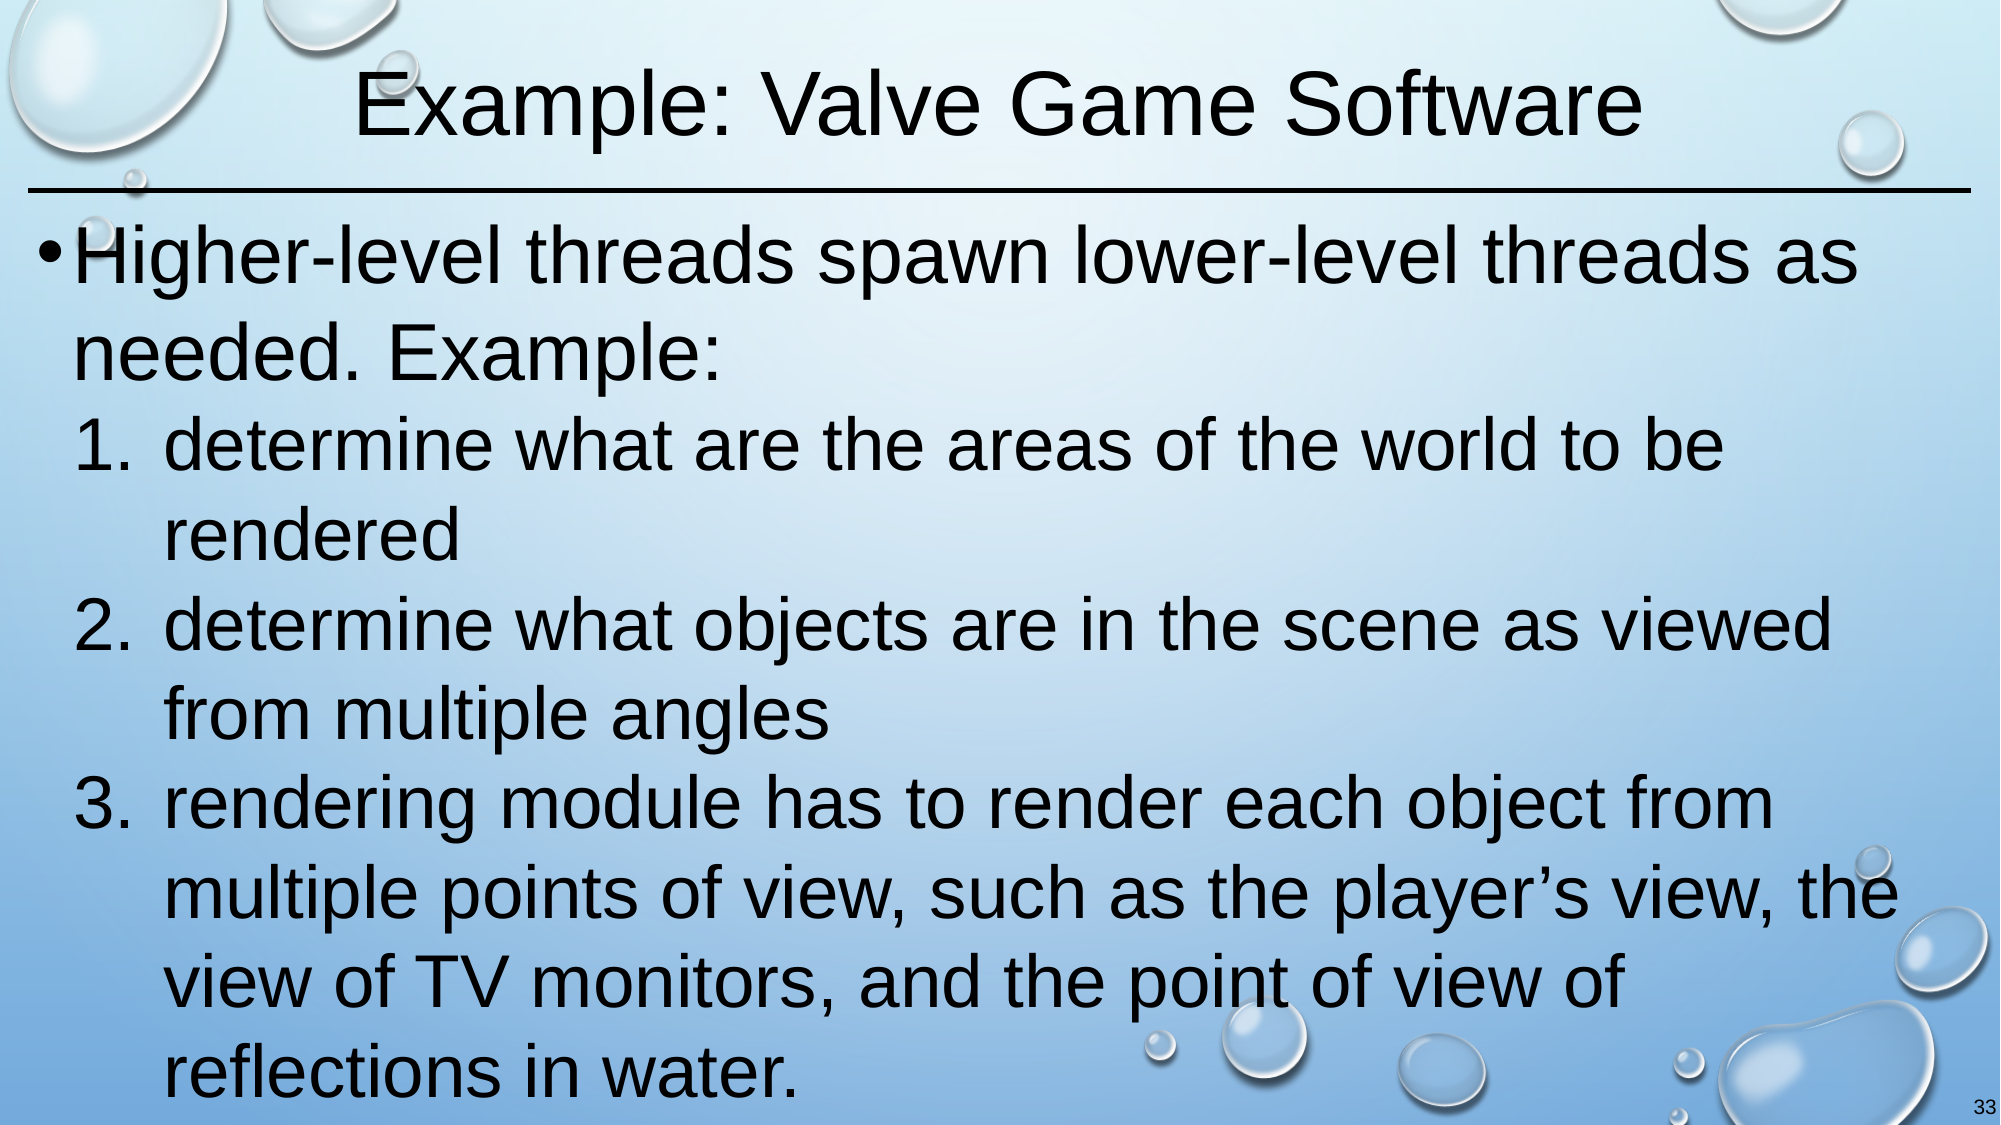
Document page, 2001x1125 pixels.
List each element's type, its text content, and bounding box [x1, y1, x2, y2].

picture [0, 0, 2000, 1125]
slide_number 33 [1909, 1089, 2000, 1124]
list Higher-level threads spawn lower-level threads as needed. Example: determine what are the areas of the world to be rendered determine what objects are in the scene as viewed from multiple angles rendering module has to render each object from multiple points of view, such as the player’s view, the view of TV monitors, and the point of view of reflections in water. [28, 195, 1972, 1125]
title Example: Valve Game Software [28, 25, 1972, 187]
